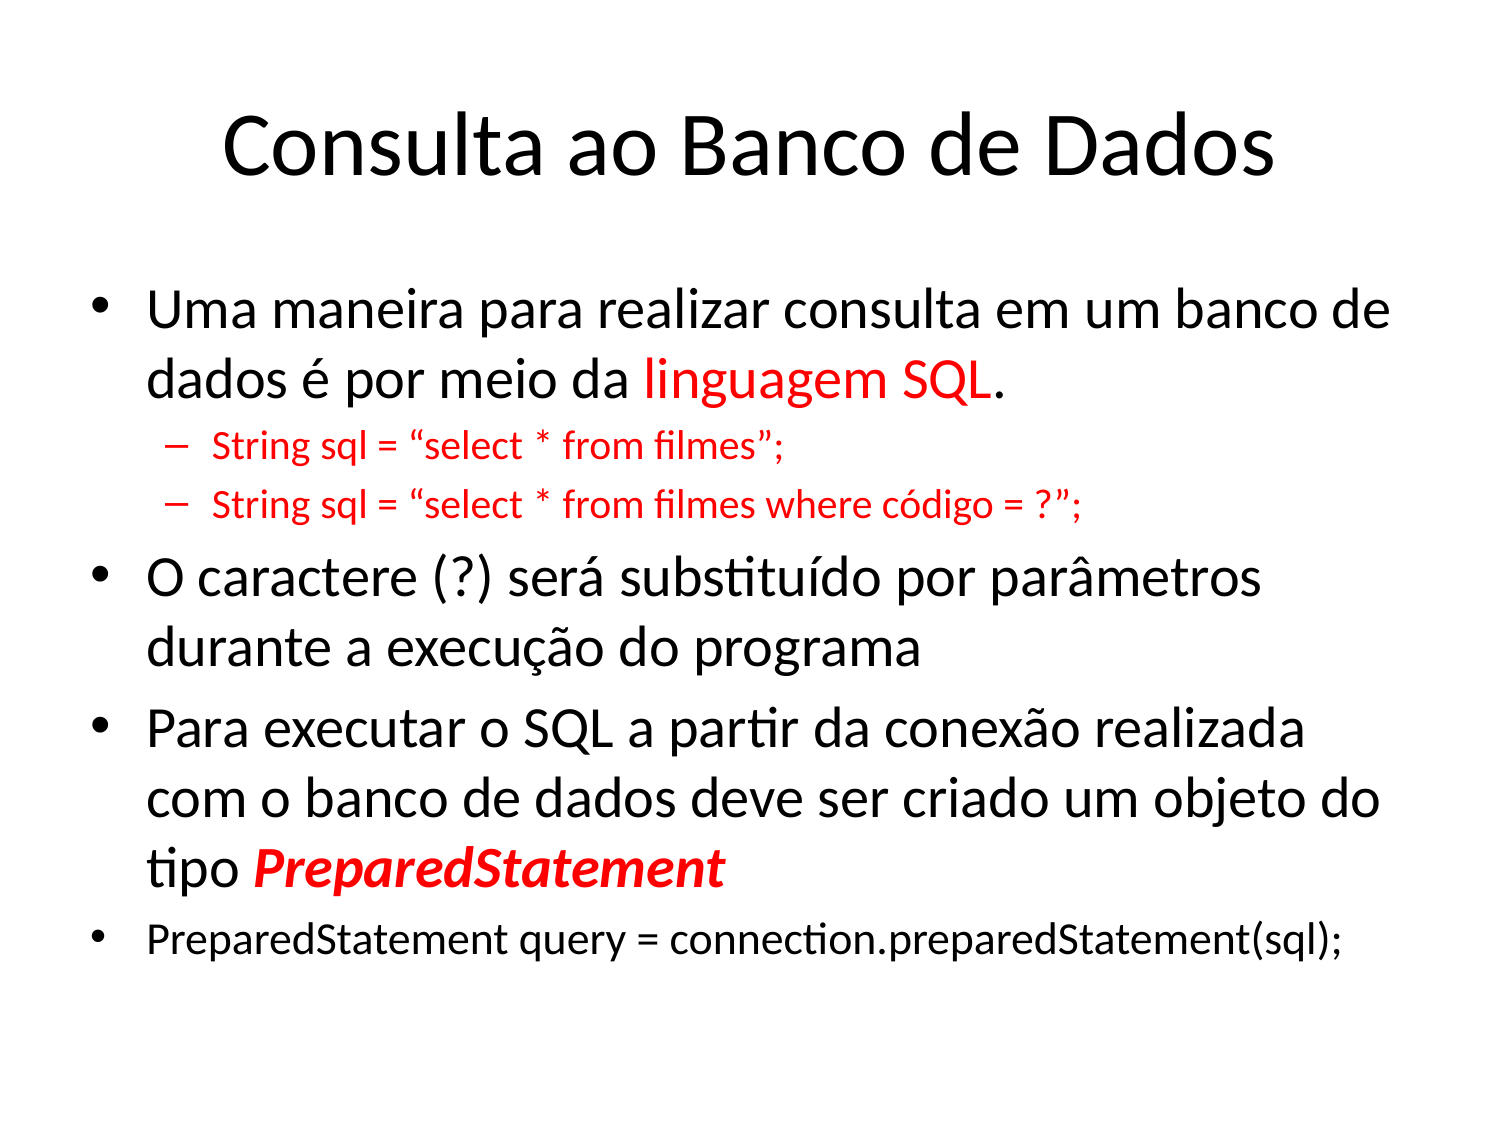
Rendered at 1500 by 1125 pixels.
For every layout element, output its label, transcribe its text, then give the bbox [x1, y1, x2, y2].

title Consulta ao Banco de Dados [75, 45, 1425, 233]
list Uma maneira para realizar consulta em um banco de dados é por meio da linguagem SQL. String sql = “select * from filmes”; String sql = “select * from filmes where código = ?”; O caractere (?) será substituído por parâmetros durante a execução do programa Para executar o SQL a partir da conexão realizada com o banco de dados deve ser criado um objeto do tipo PreparedStatement PreparedStatement query = connection.preparedStatement(sql); [75, 262, 1425, 1005]
